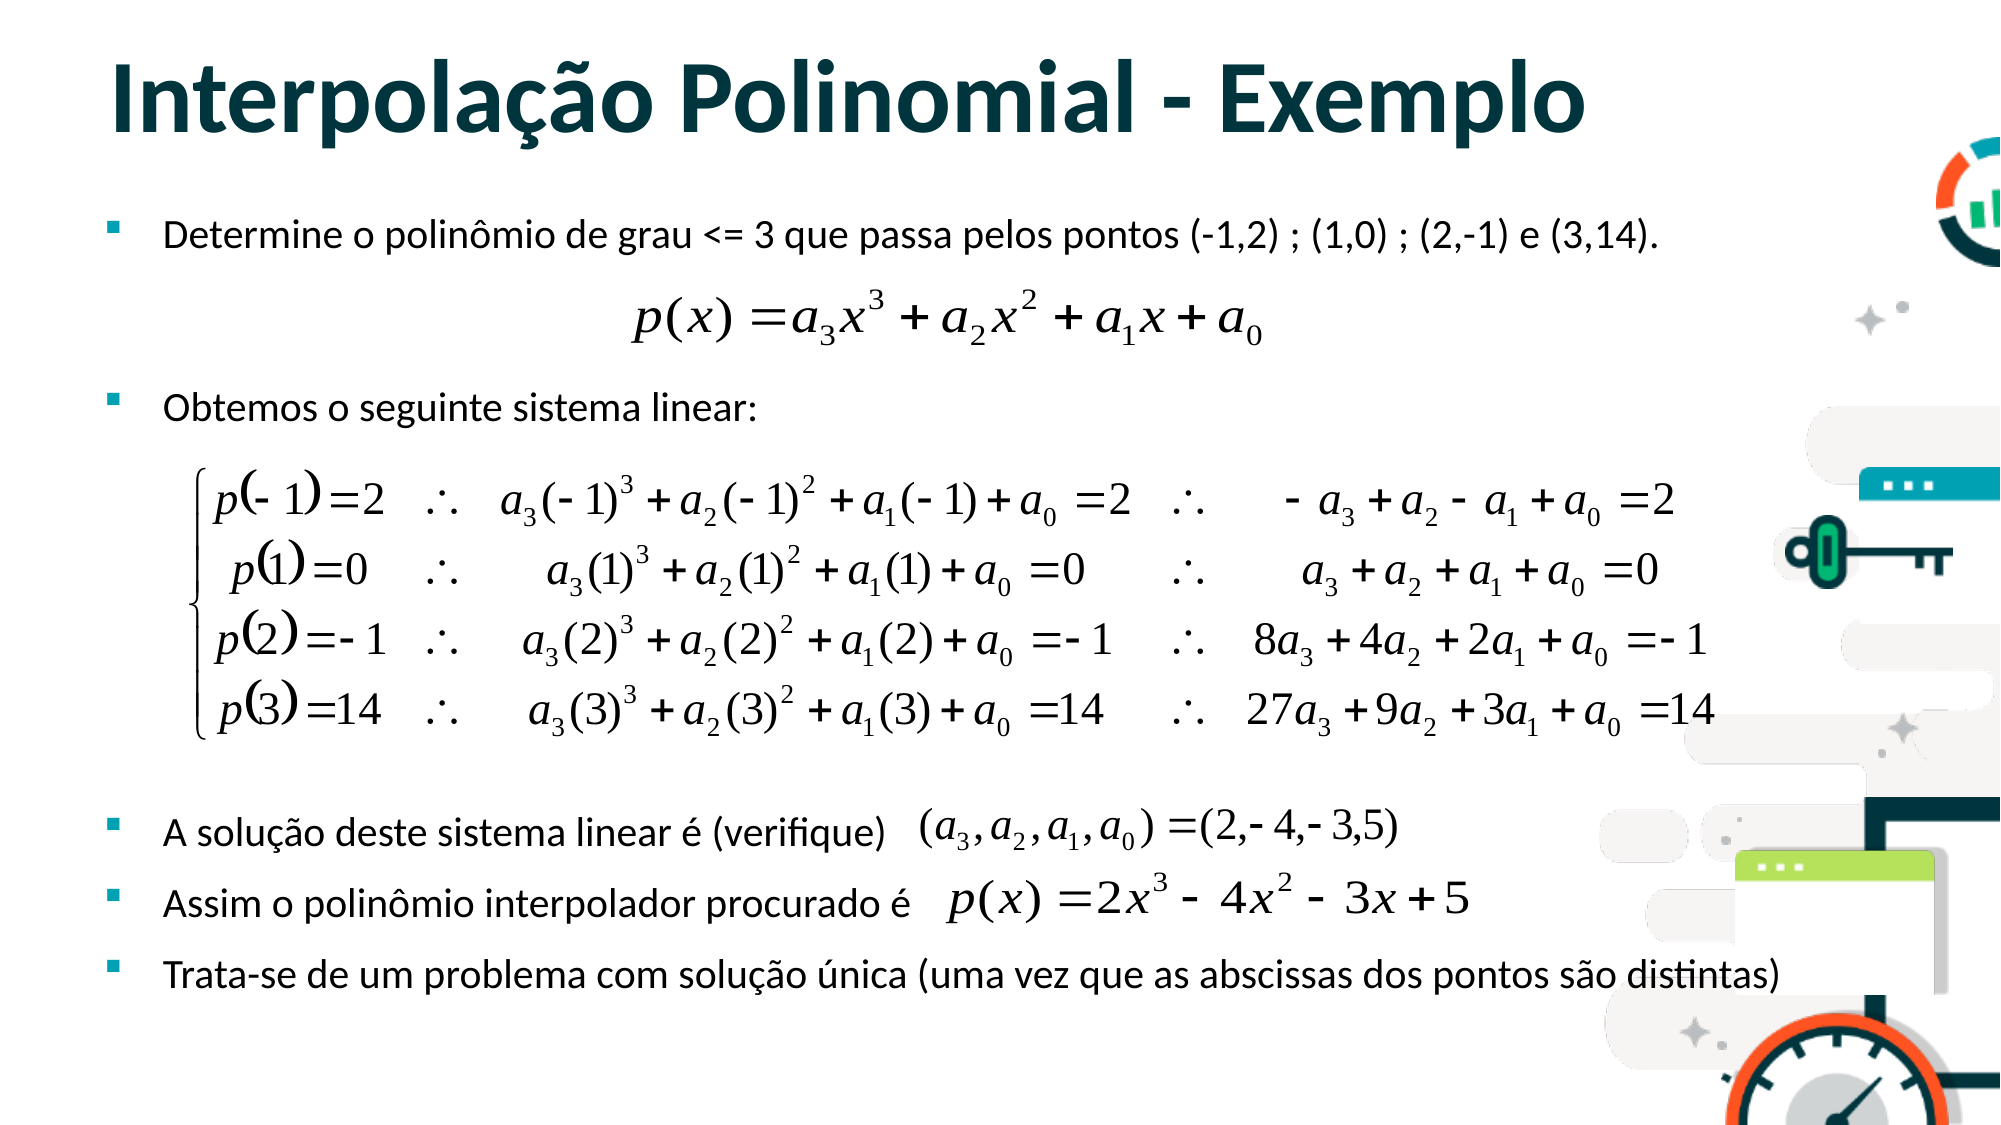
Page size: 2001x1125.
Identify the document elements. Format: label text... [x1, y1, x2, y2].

title Interpolação Polinomial - Exemplo [94, 0, 1892, 199]
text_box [934, 861, 1479, 934]
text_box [912, 794, 1405, 863]
subtitle Determine o polinômio de grau <= 3 que passa pelos pontos (-1,2) ; (1,0) ; (2,-1) e (3,14). Obtemos o seguinte sistema linear: A solução deste sistema linear é (verifique) Assim o polinômio interpolador procurado é Trata-se de um problema com solução única (uma vez que as abscissas dos pontos são distintas) [89, 178, 1886, 1025]
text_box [618, 277, 1274, 359]
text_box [178, 460, 1722, 749]
picture [1936, 137, 2000, 267]
picture [1896, 301, 1909, 313]
picture [1599, 406, 2000, 1125]
